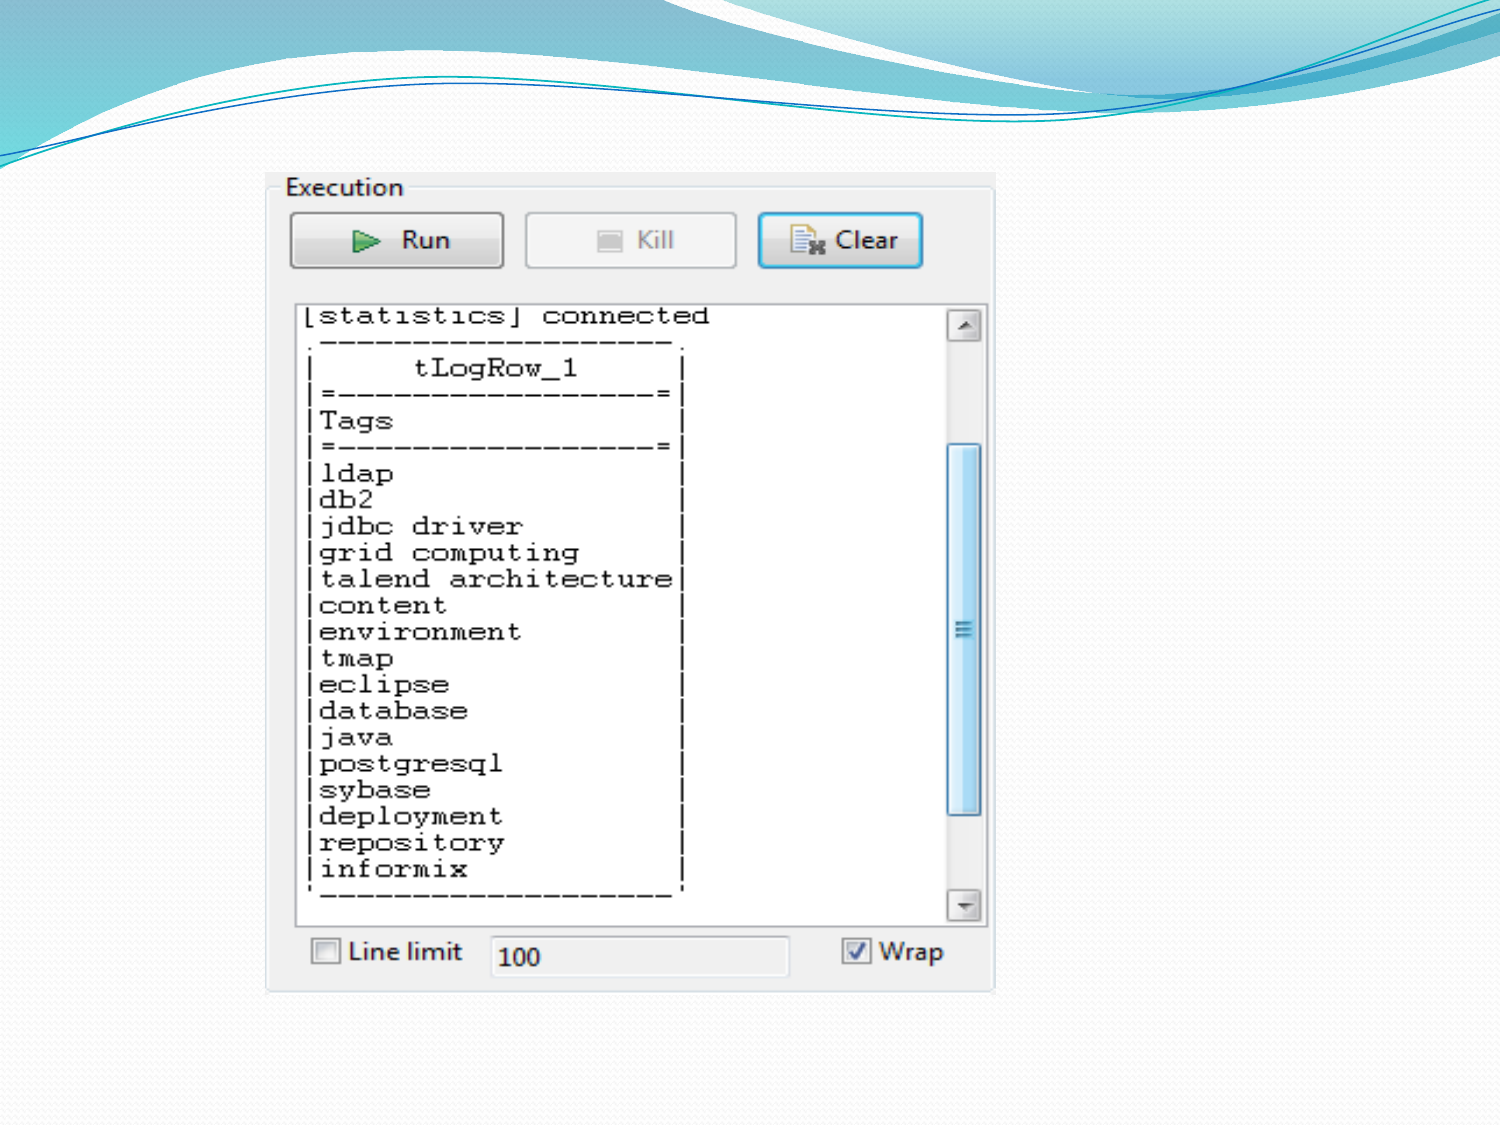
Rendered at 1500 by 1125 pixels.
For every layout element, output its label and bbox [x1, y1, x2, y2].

list [265, 172, 996, 995]
